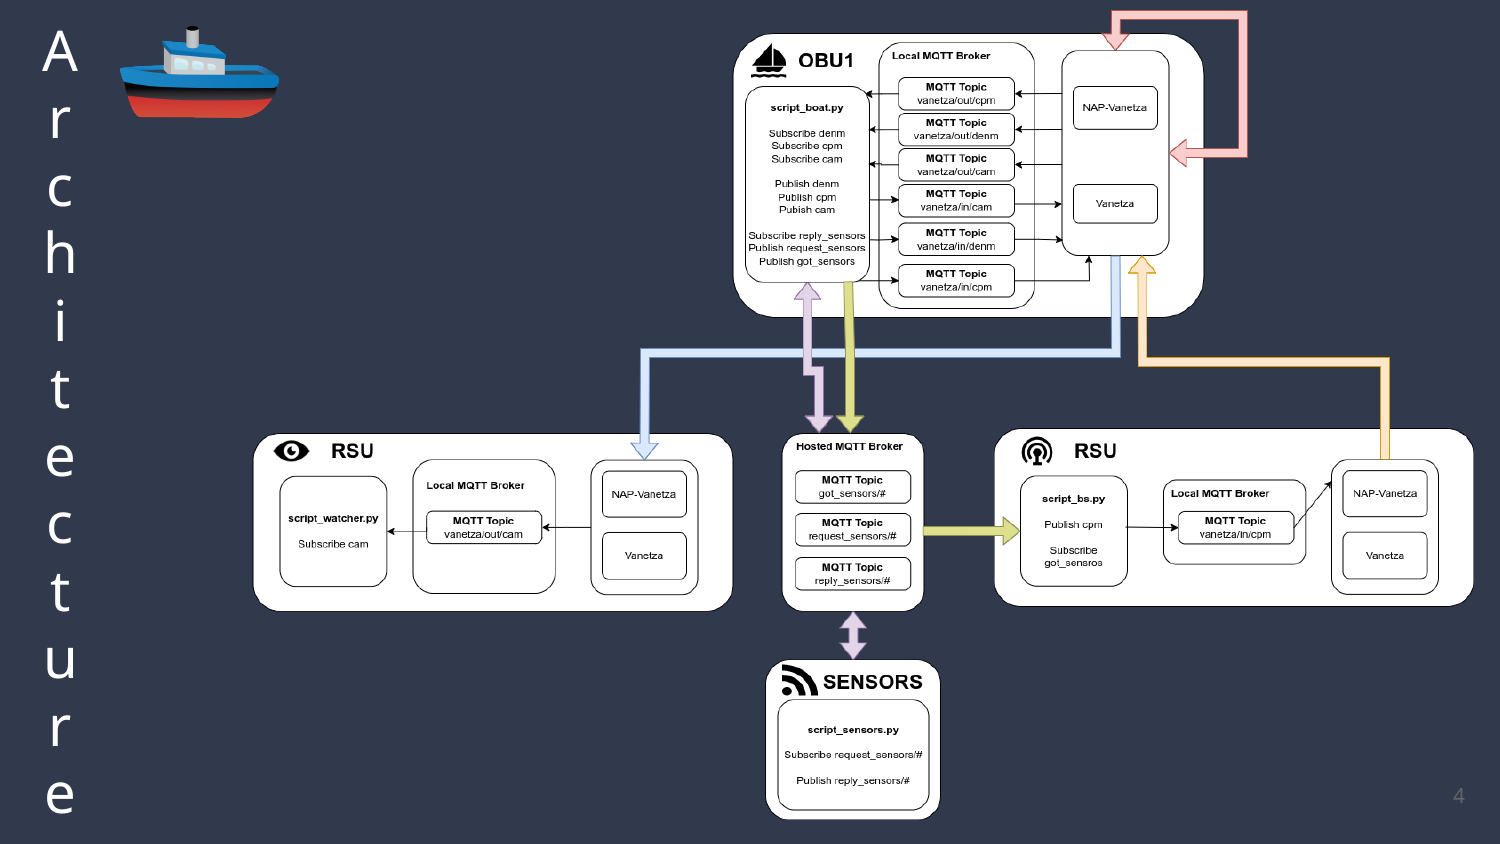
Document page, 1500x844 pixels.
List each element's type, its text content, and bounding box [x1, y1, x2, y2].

picture [120, 10, 1474, 821]
slide_number ‹#› [1389, 764, 1480, 830]
title A r c h i t e c t u r e [0, 0, 121, 844]
